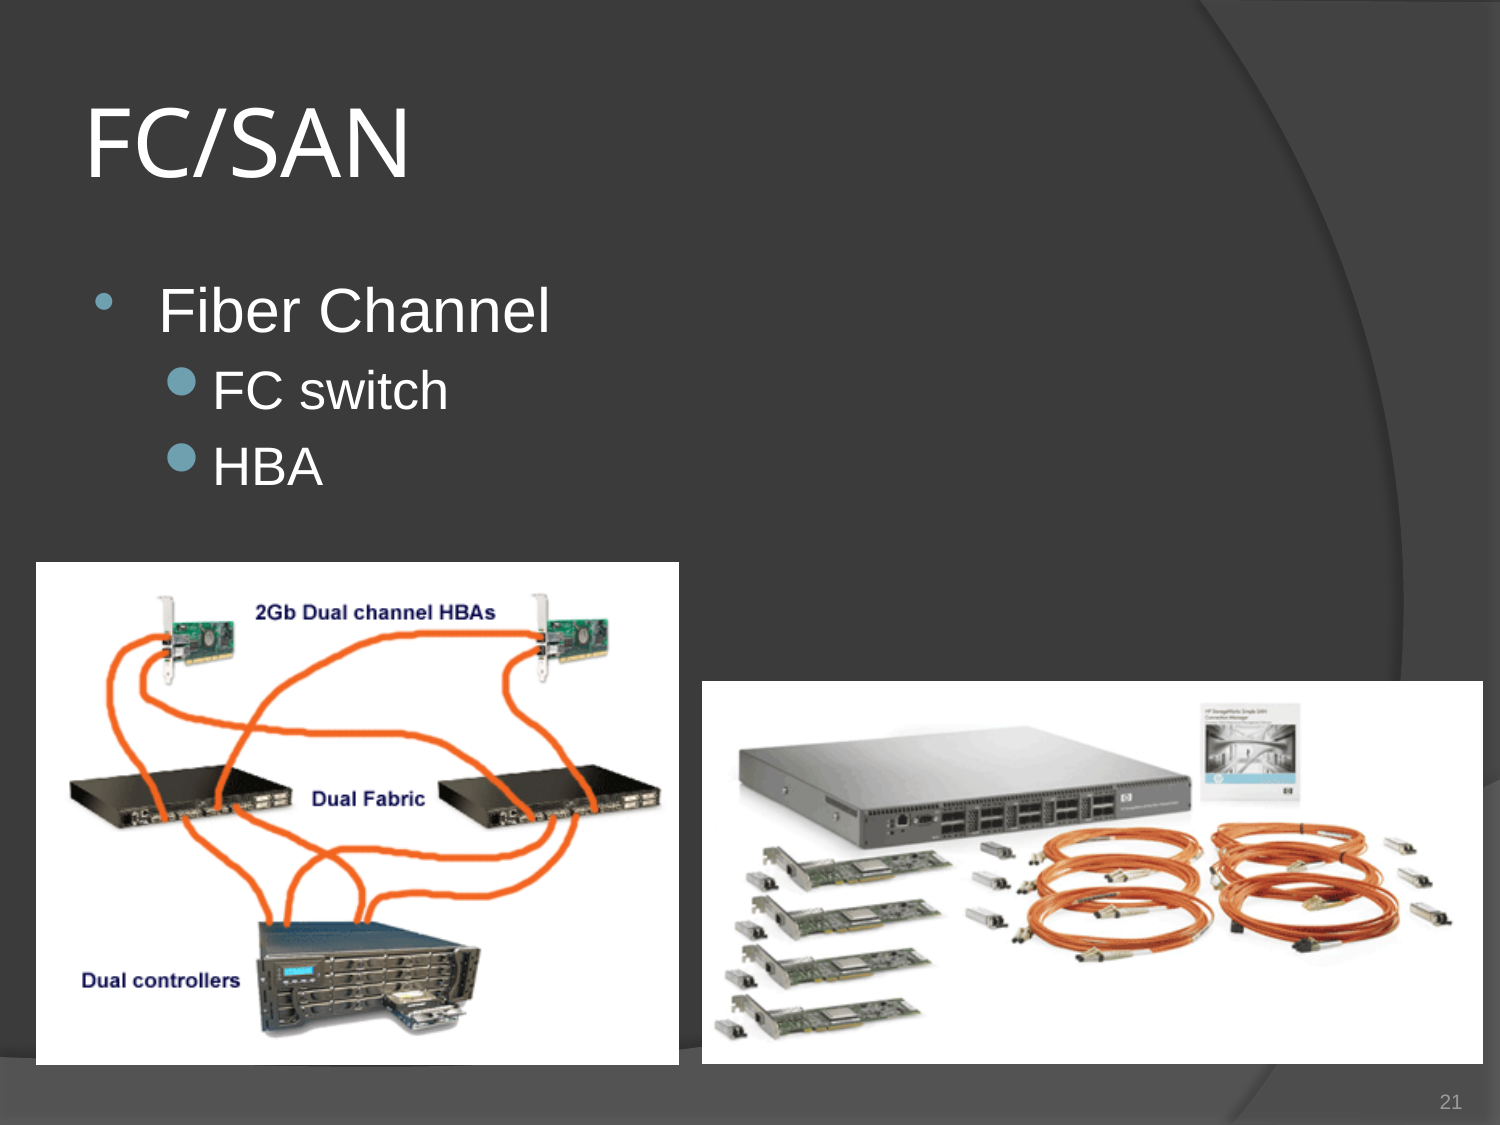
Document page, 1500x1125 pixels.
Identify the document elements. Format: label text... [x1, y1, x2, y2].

slide_number 21 [1337, 1074, 1463, 1114]
picture [35, 562, 679, 1065]
text_box [25, 0, 807, 200]
title FC/SAN [75, 45, 1300, 233]
list Fiber Channel FC switch HBA [75, 262, 1300, 1005]
picture [702, 681, 1483, 1064]
